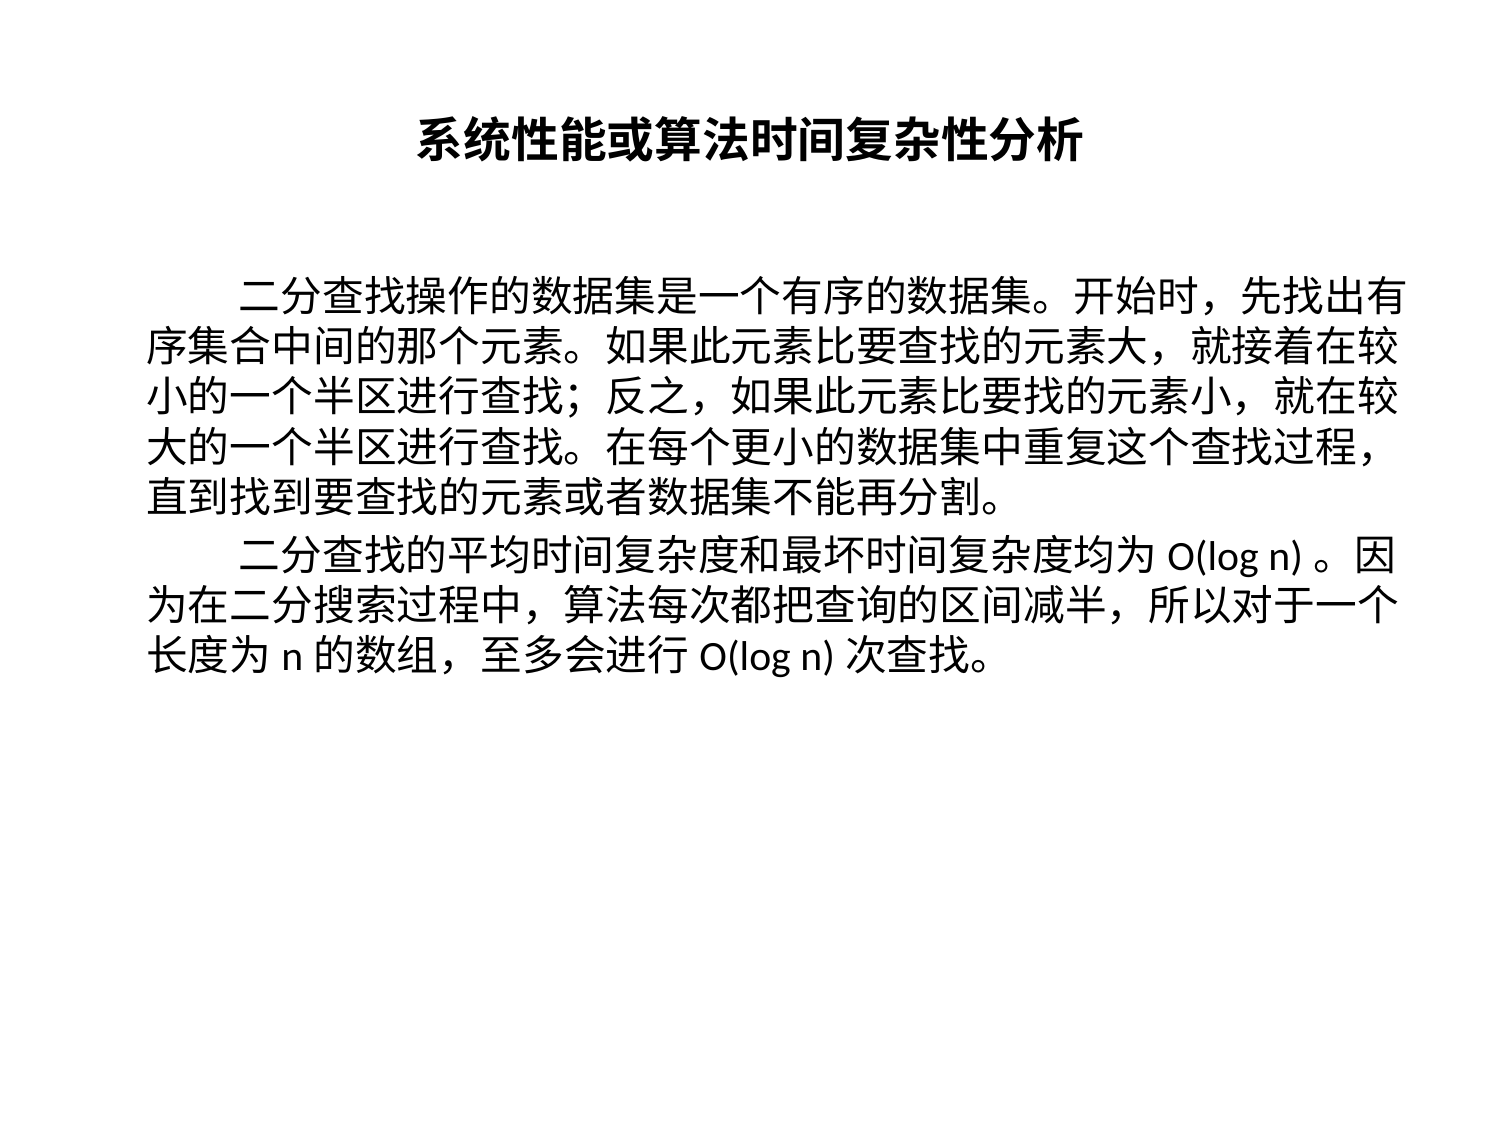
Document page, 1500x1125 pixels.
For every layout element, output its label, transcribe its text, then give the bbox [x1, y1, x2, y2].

list 二分查找操作的数据集是一个有序的数据集。开始时，先找出有序集合中间的那个元素。如果此元素比要查找的元素大，就接着在较小的一个半区进行查找；反之，如果此元素比要找的元素小，就在较大的一个半区进行查找。在每个更小的数据集中重复这个查找过程，直到找到要查找的元素或者数据集不能再分割。 二分查找的平均时间复杂度和最坏时间复杂度均为O(log n)。因为在二分搜索过程中，算法每次都把查询的区间减半，所以对于一个长度为n的数组，至多会进行O(log n)次查找。 [75, 262, 1425, 1005]
title 系统性能或算法时间复杂性分析 [75, 45, 1425, 233]
